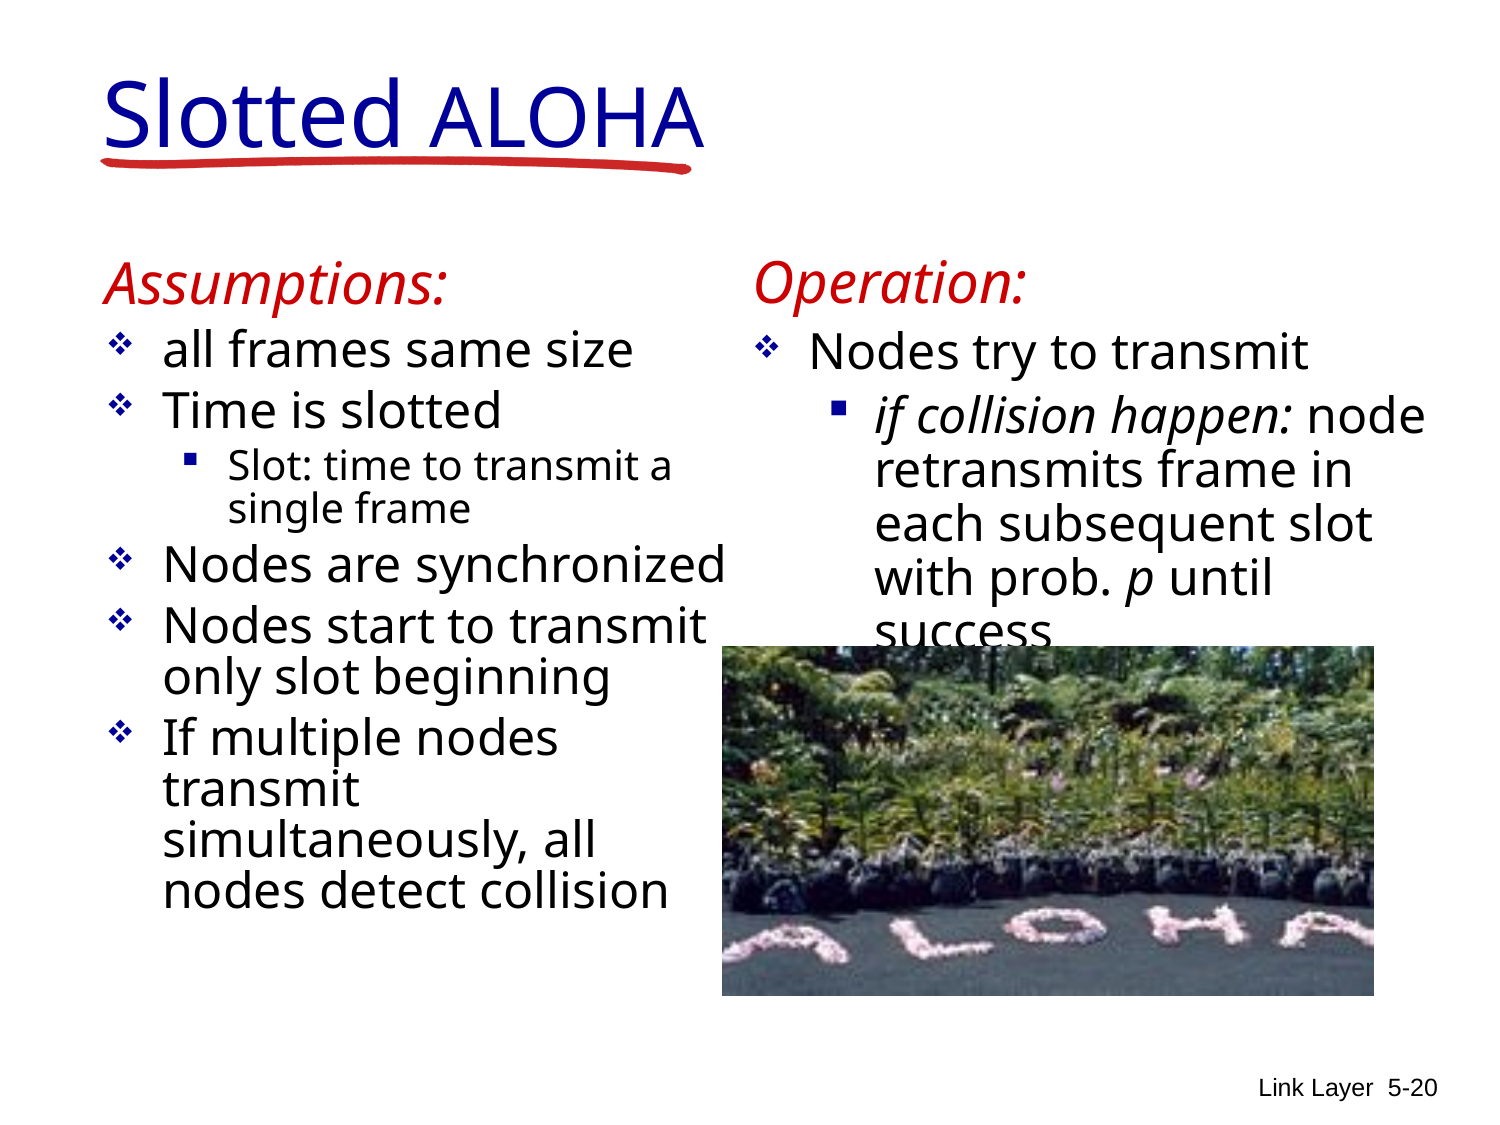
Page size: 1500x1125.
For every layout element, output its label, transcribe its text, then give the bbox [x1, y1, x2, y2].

picture [722, 645, 1374, 996]
list Assumptions: all frames same size Time is slotted Slot: time to transmit a single frame Nodes are synchronized Nodes start to transmit only slot beginning If multiple nodes transmit simultaneously, all nodes detect collision [90, 249, 746, 1013]
footer Link Layer [914, 1064, 1342, 1125]
slide_number 5-20 [1342, 1064, 1454, 1125]
title Slotted ALOHA [87, 17, 901, 205]
picture [97, 150, 698, 180]
list Operation: Nodes try to transmit if collision happen: node retransmits frame in each subsequent slot with prob. p until success [737, 246, 1449, 1009]
